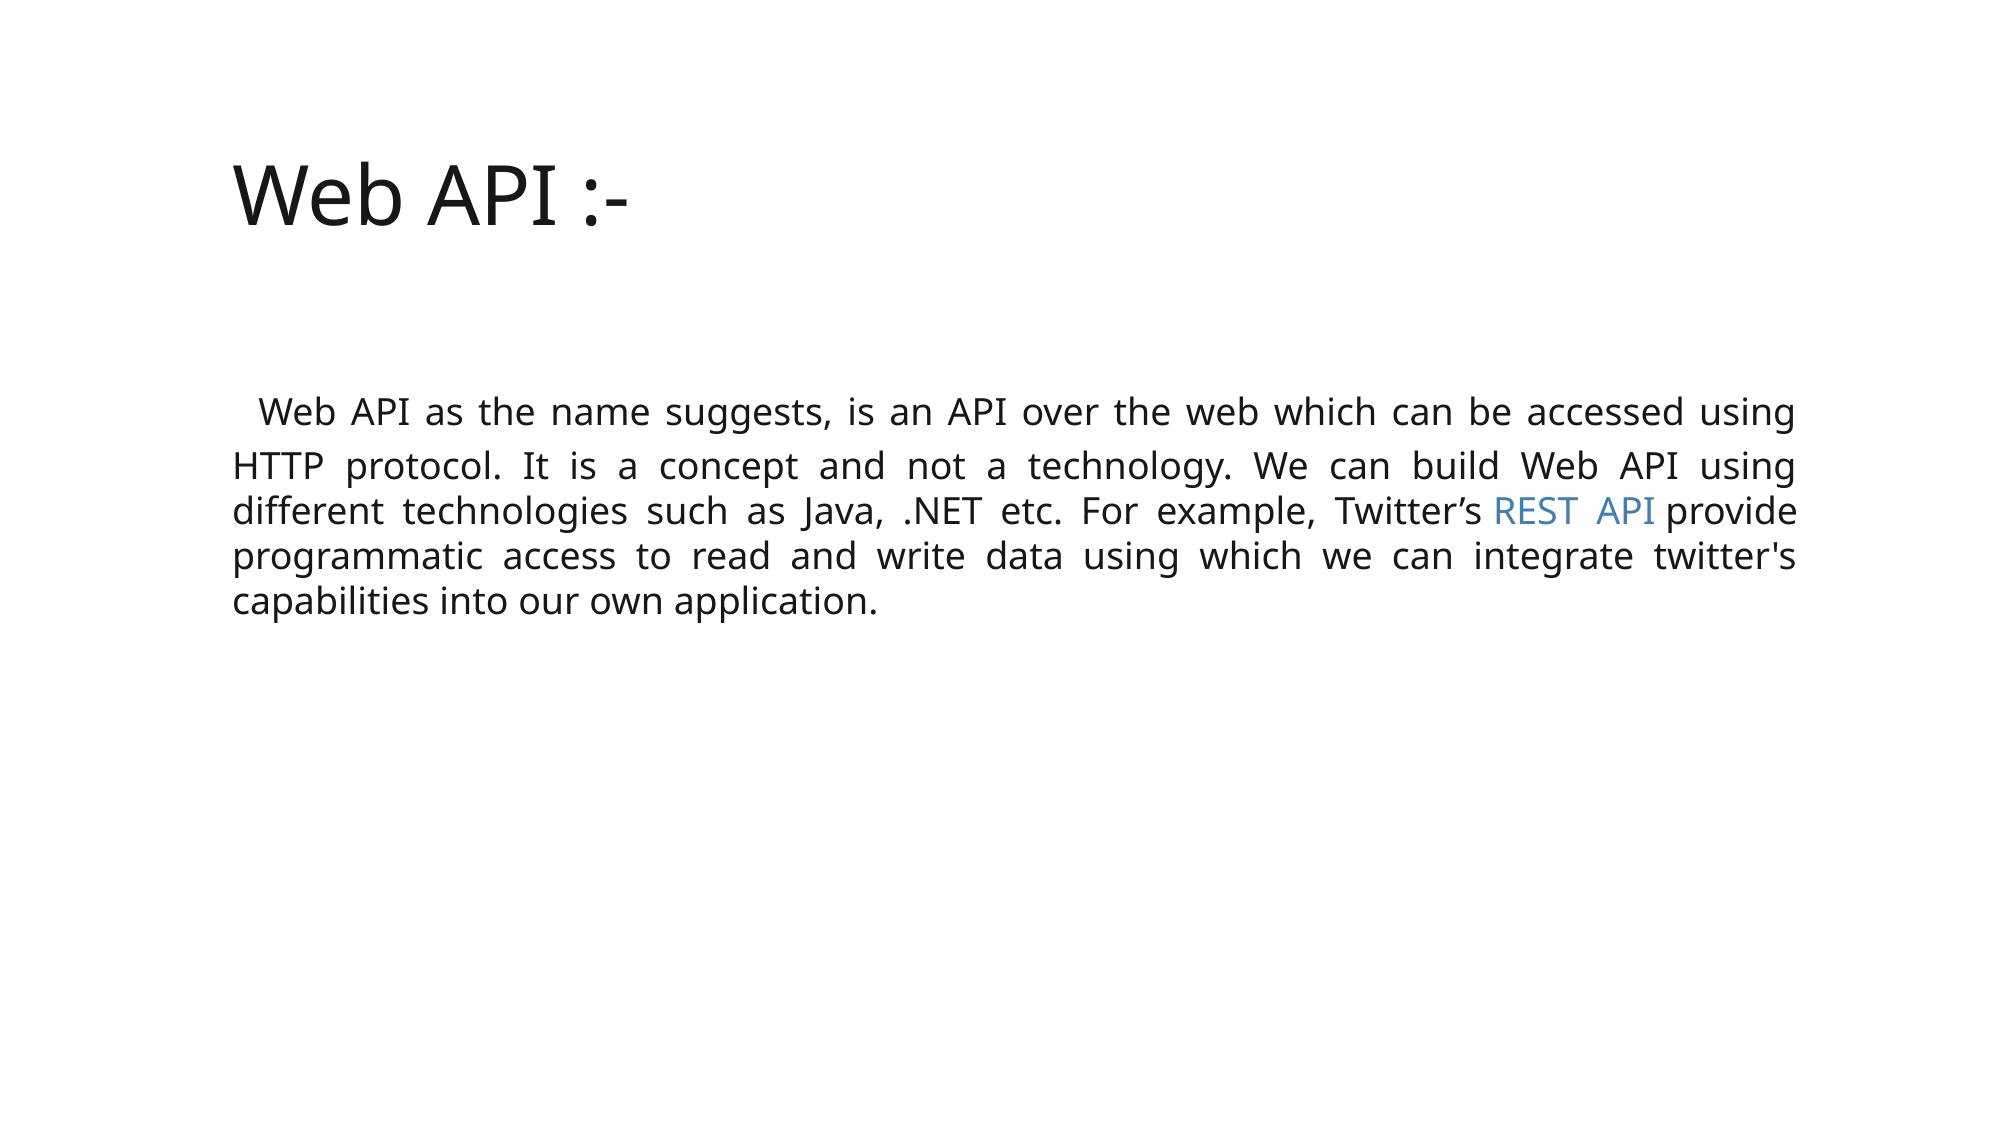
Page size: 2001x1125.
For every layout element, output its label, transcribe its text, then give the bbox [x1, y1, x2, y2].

text_box Web API :- Web API as the name suggests, is an API over the web which can be accessed using HTTP protocol. It is a concept and not a technology. We can build Web API using different technologies such as Java, .NET etc. For example, Twitter’s REST API provide programmatic access to read and write data using which we can integrate twitter's capabilities into our own application. [217, 134, 1813, 730]
